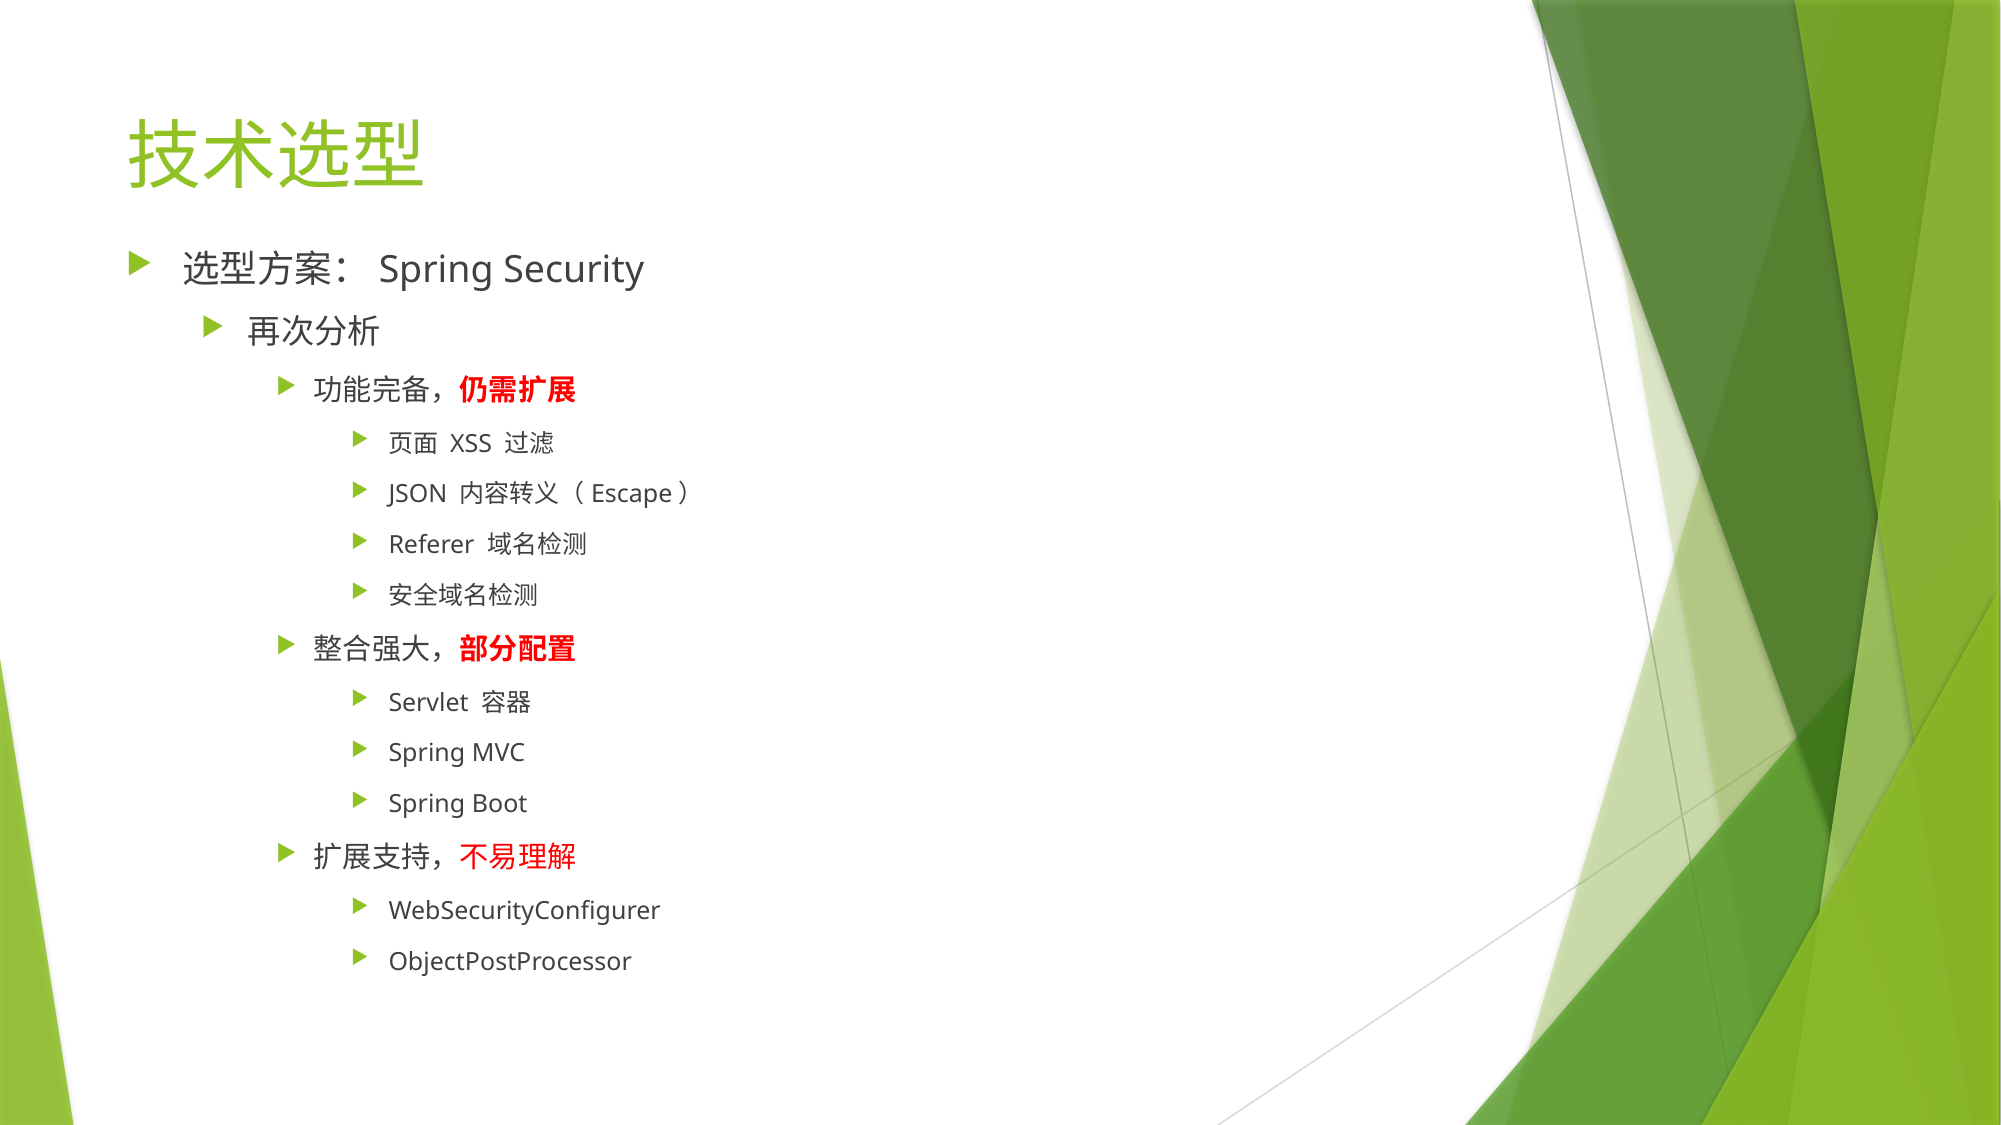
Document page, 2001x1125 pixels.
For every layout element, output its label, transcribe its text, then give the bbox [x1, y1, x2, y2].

title 技术选型 [111, 99, 1522, 237]
list 选型方案：Spring Security 再次分析 功能完备，仍需扩展 页面 XSS 过滤 JSON 内容转义（Escape） Referer 域名检测 安全域名检测 整合强大，部分配置 Servlet 容器 Spring MVC Spring Boot 扩展支持，不易理解 WebSecurityConfigurer ObjectPostProcessor [111, 237, 1522, 1067]
